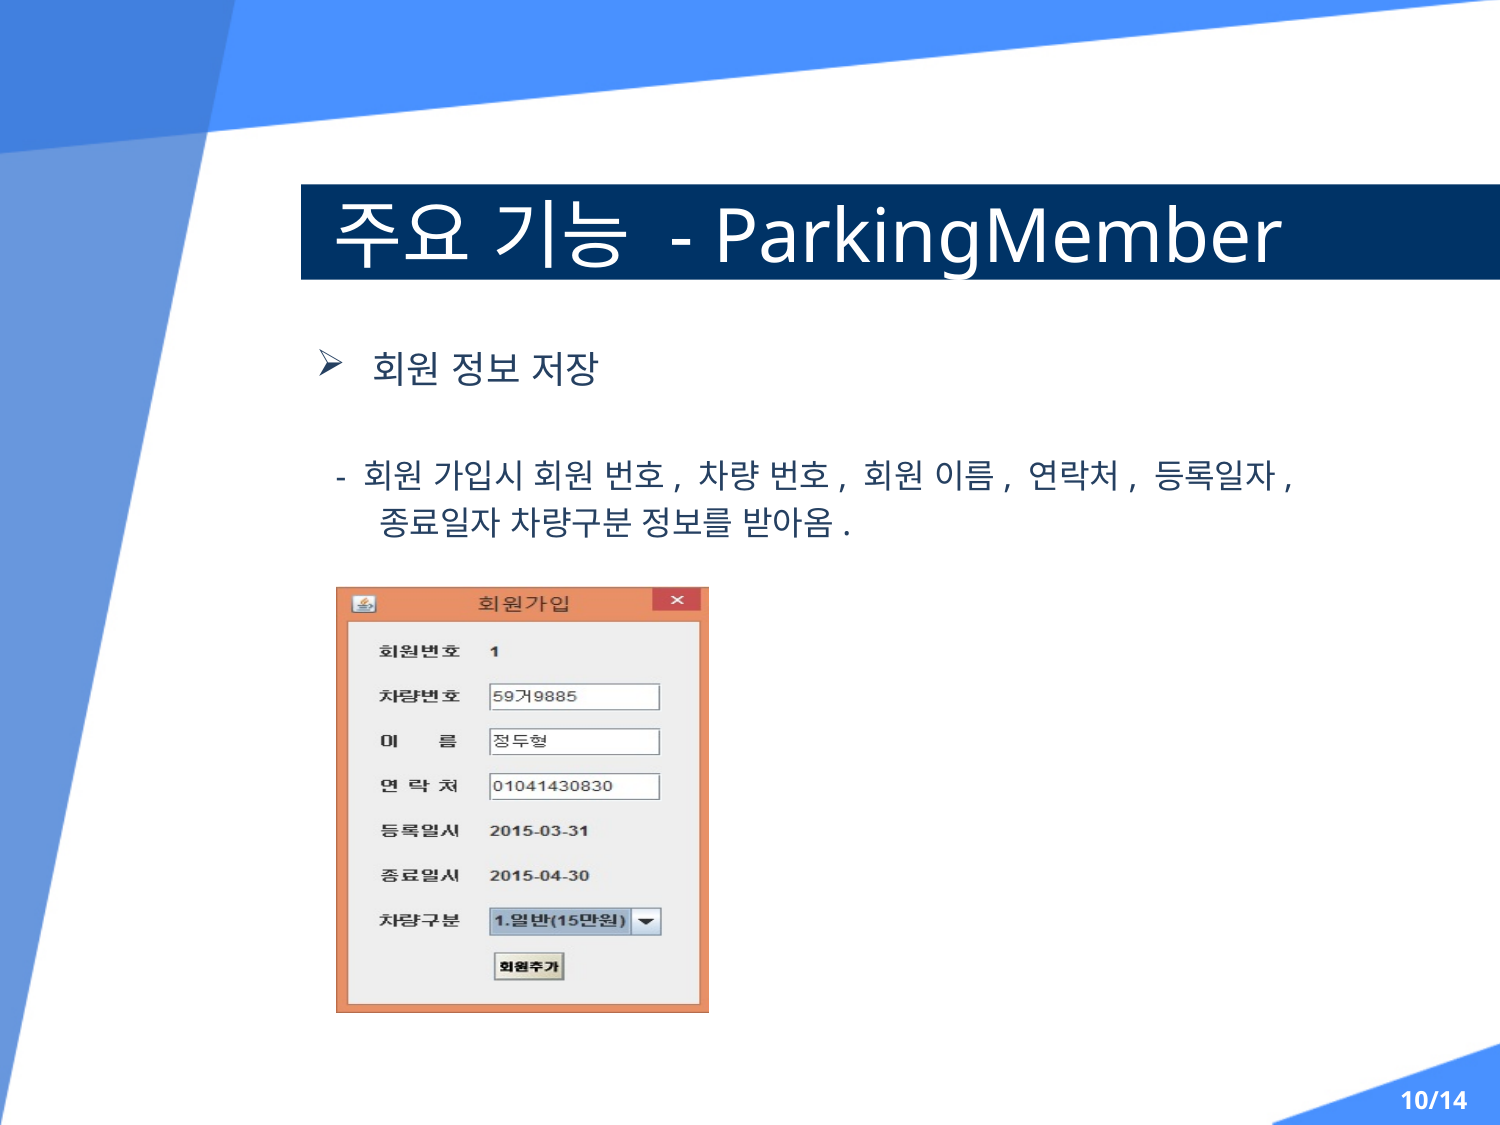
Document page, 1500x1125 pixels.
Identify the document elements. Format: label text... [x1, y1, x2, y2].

list 회원 정보 저장 - 회원 가입시 회원 번호, 차량 번호, 회원 이름, 연락처, 등록일자, 종료일자 차량구분 정보를 받아옴. [301, 338, 1424, 996]
text_box 주요 기능 - ParkingMember [301, 184, 1500, 280]
picture [0, 0, 1500, 1125]
slide_number 10/14 [1132, 1069, 1483, 1125]
